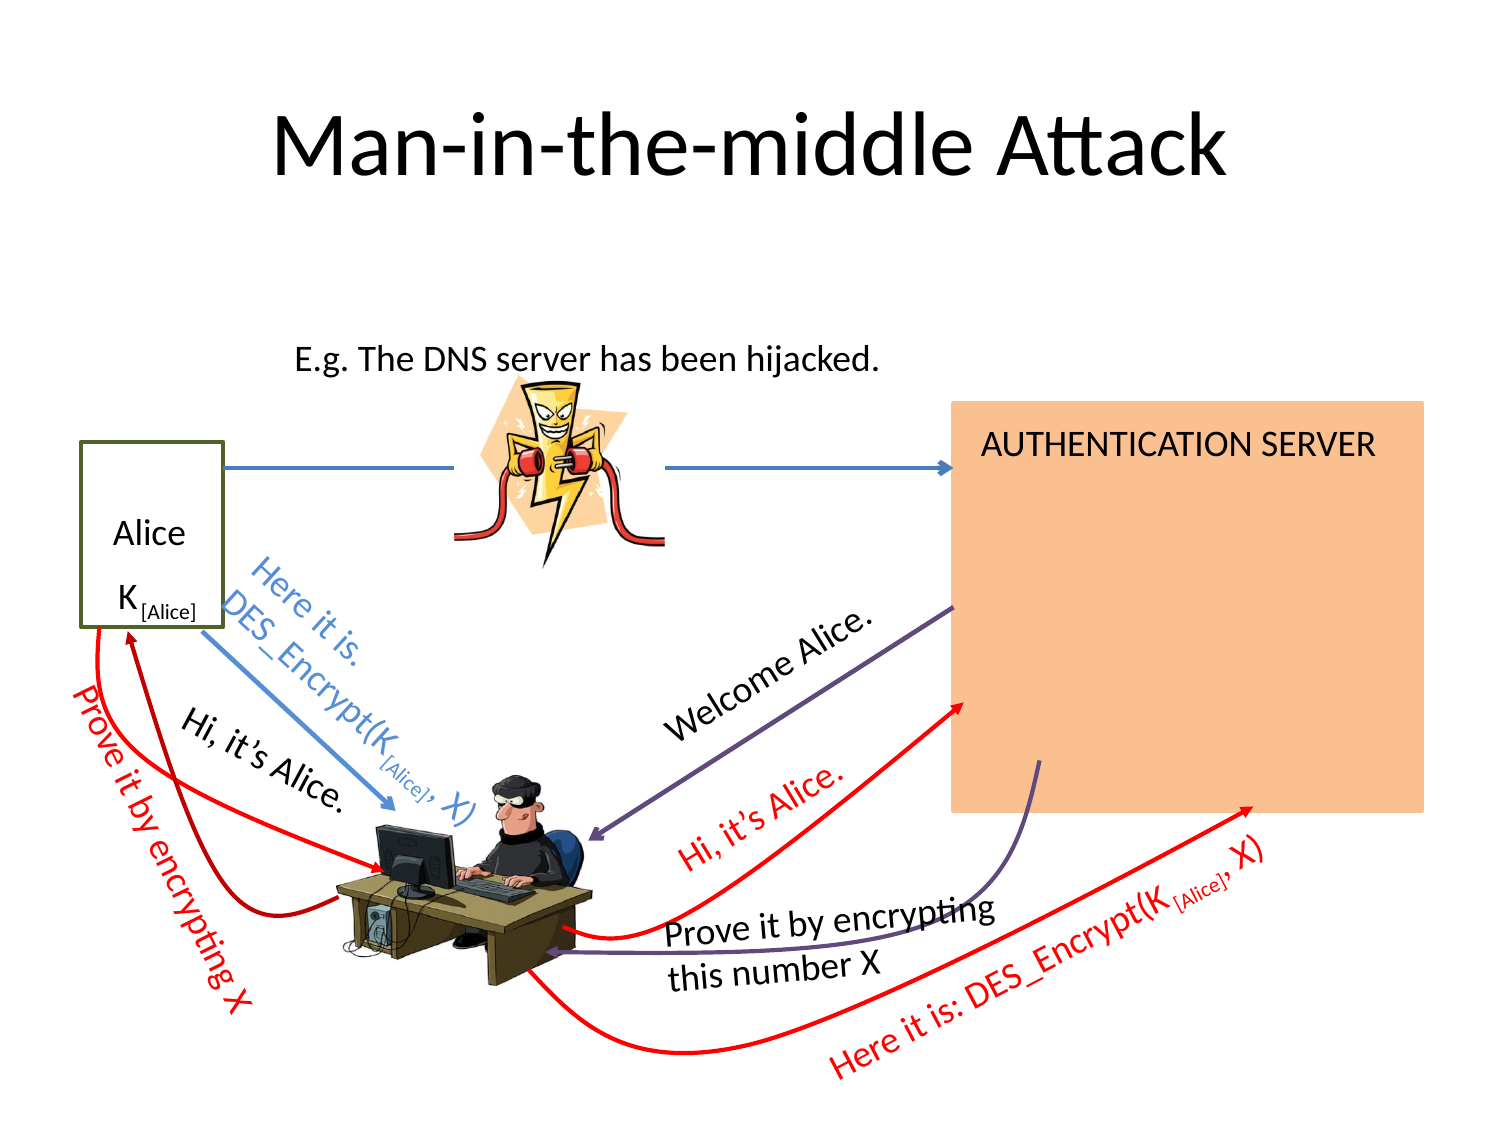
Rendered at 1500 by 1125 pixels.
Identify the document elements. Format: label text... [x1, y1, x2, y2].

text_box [97, 626, 583, 987]
title Man-in-the-middle Attack [75, 45, 1425, 233]
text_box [958, 626, 964, 758]
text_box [528, 806, 1311, 1054]
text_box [127, 630, 339, 1046]
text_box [588, 606, 954, 841]
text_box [81, 441, 224, 628]
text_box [180, 630, 578, 812]
text_box [951, 401, 1424, 813]
text_box AUTHENTICATION SERVER [966, 411, 1392, 472]
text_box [958, 760, 1076, 804]
text_box E.g. The DNS server has been hijacked. [279, 326, 905, 386]
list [454, 374, 665, 569]
